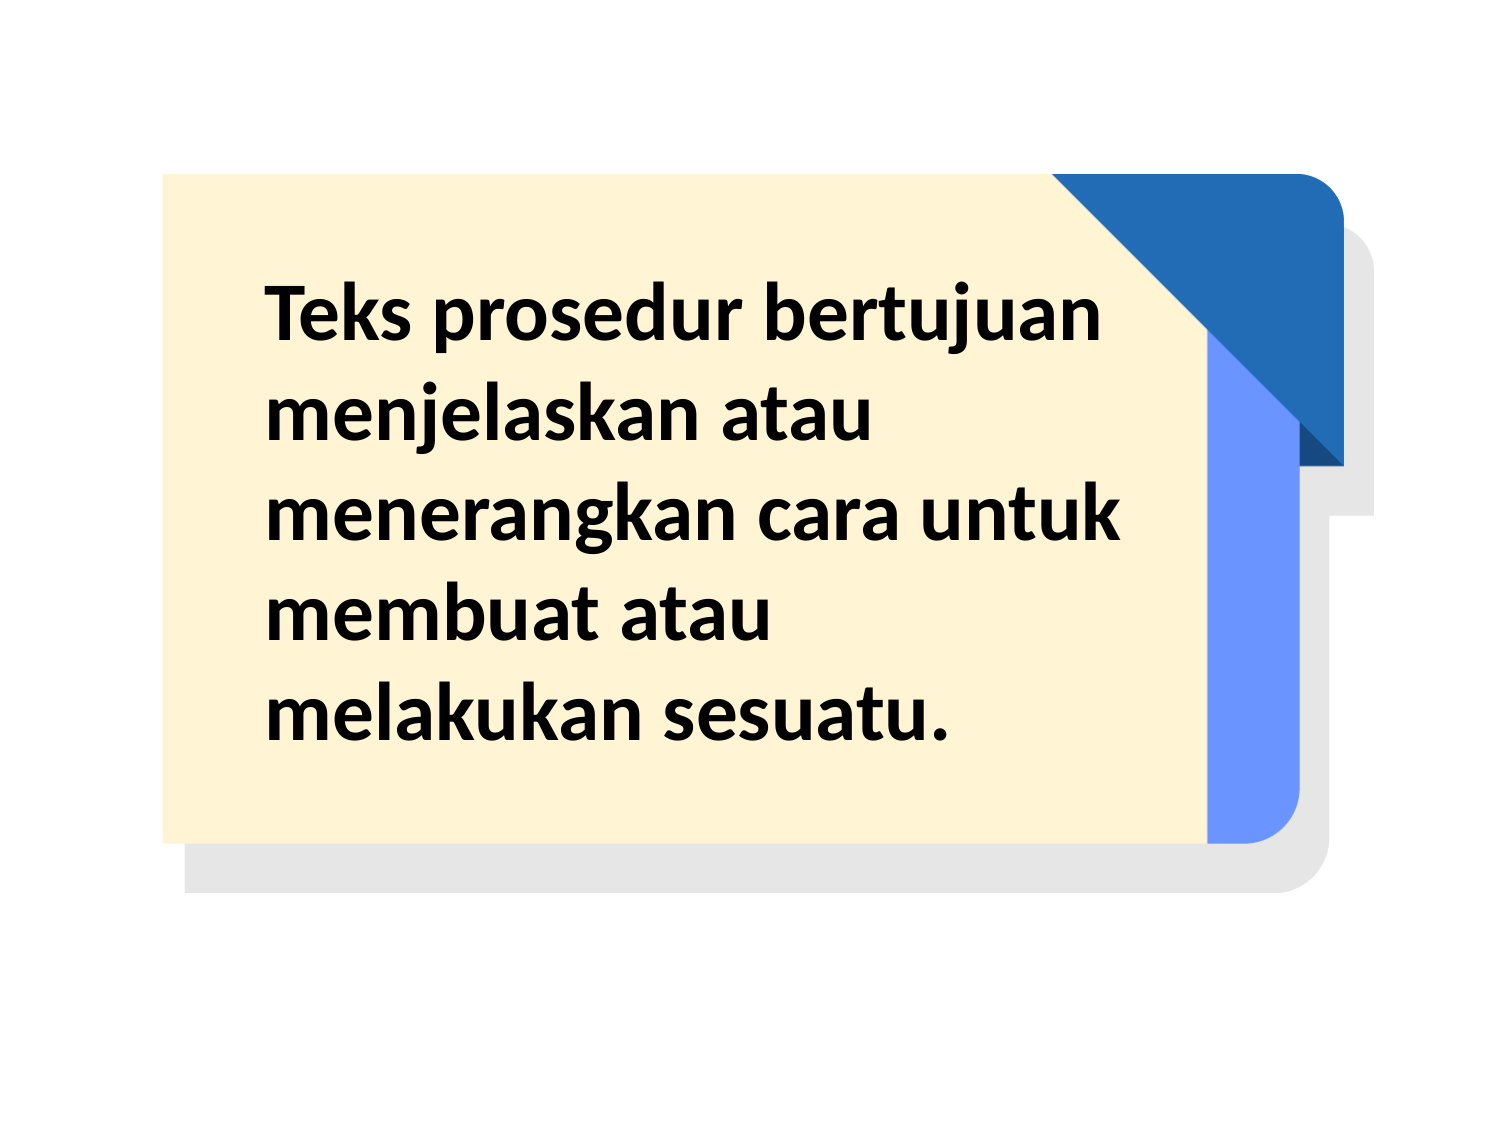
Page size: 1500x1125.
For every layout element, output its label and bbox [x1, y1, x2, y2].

text_box [162, 174, 1374, 894]
